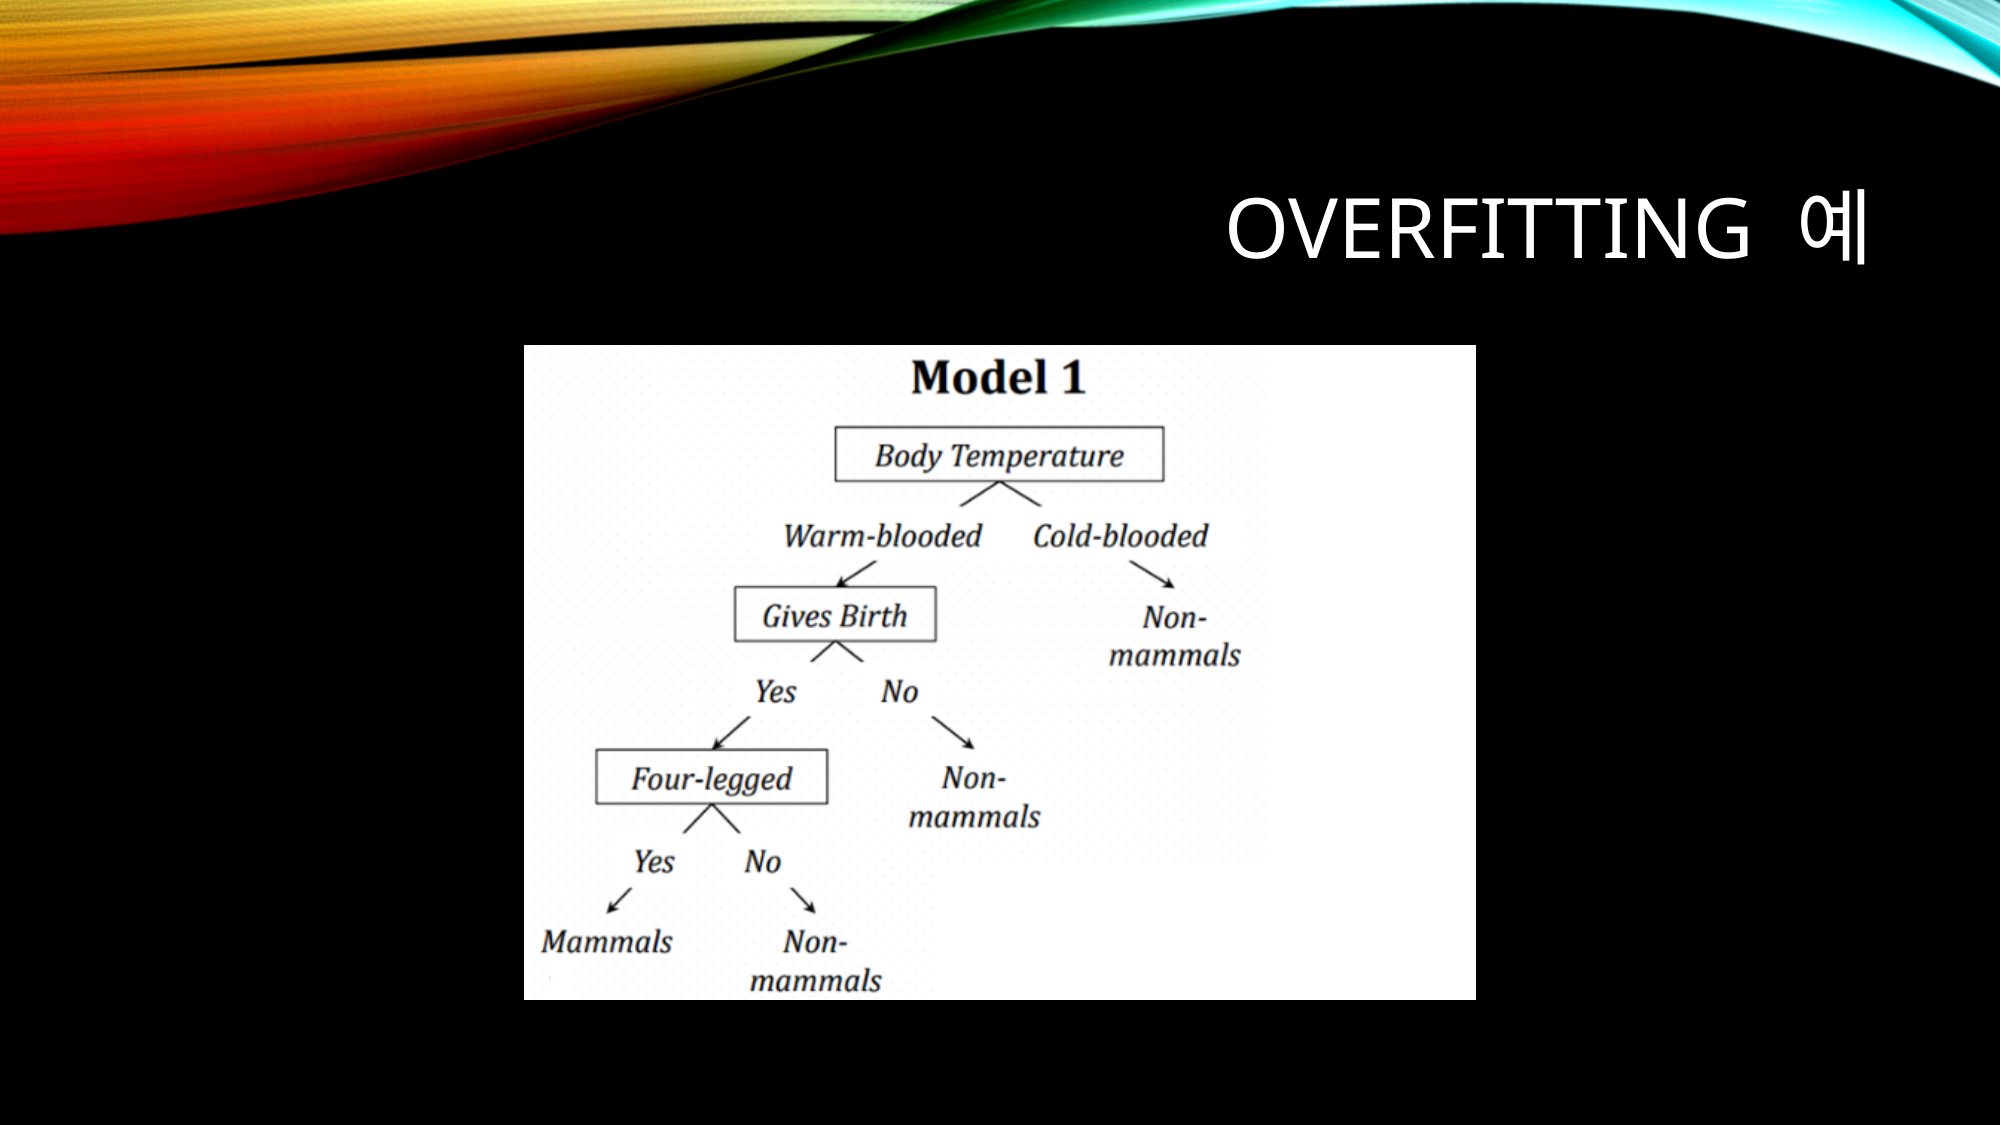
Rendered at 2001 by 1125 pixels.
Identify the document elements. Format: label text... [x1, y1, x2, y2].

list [523, 345, 1476, 1000]
picture [0, 0, 2000, 237]
title Overfitting 예 [474, 125, 1888, 338]
